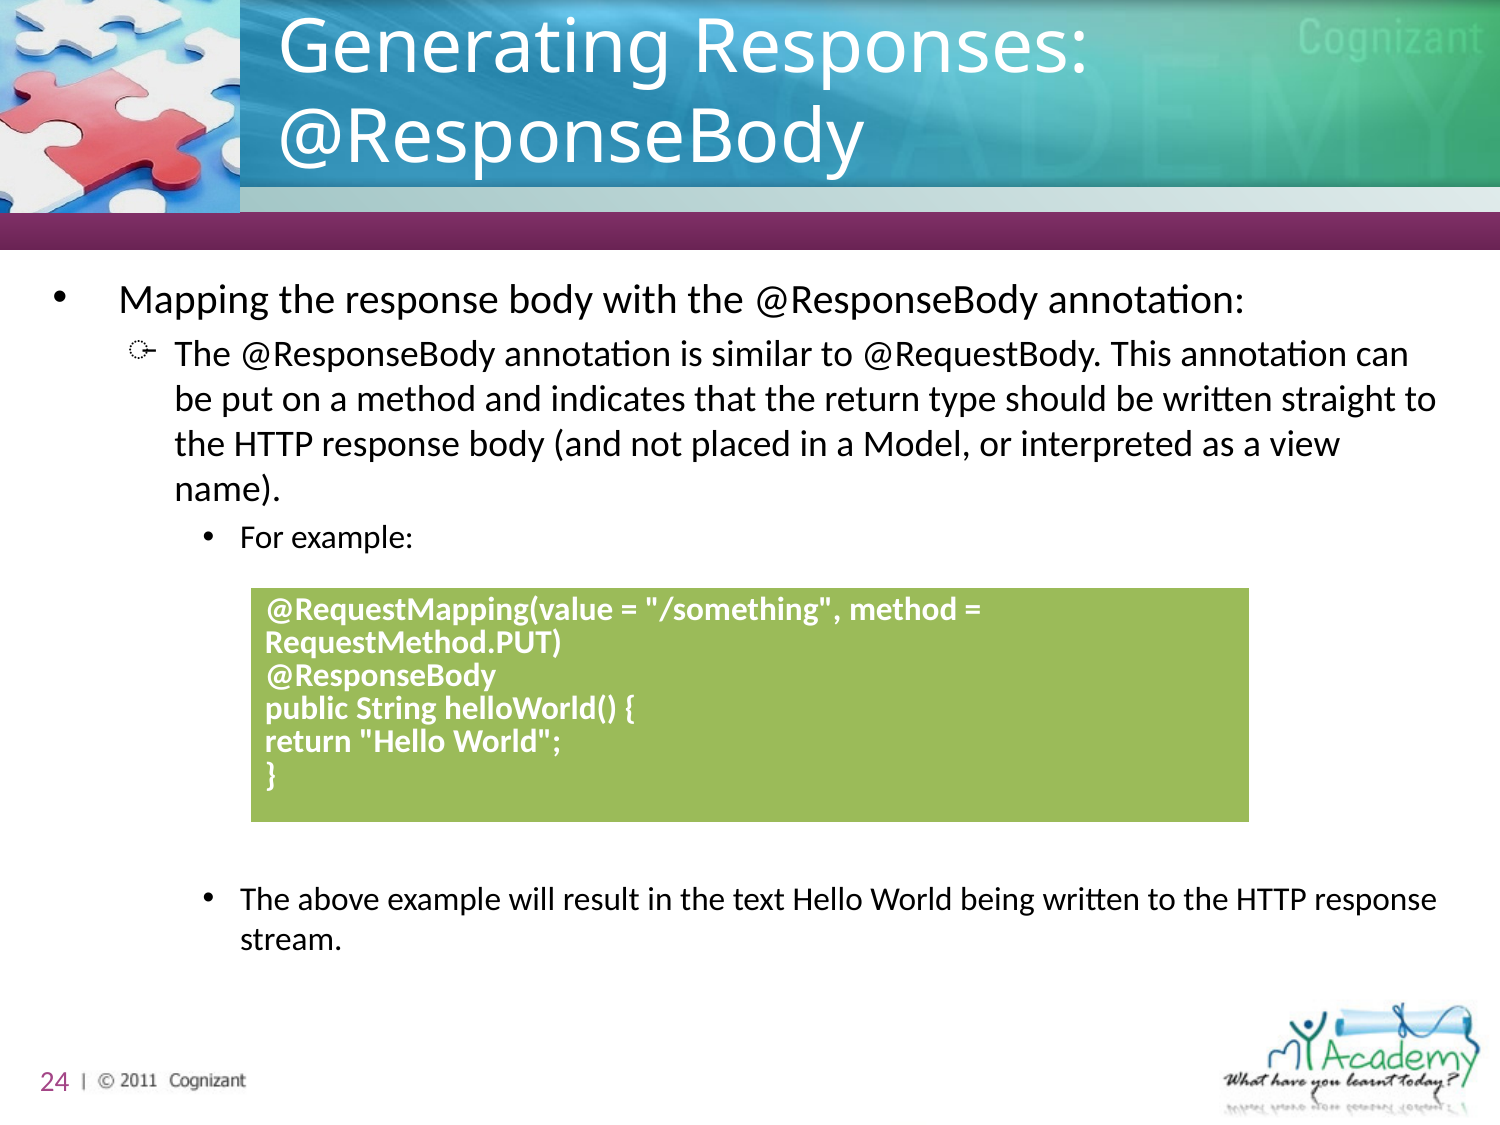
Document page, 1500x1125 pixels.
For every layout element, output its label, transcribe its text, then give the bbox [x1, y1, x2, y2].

list Mapping the response body with the @ResponseBody annotation: The @ResponseBody annotation is similar to @RequestBody. This annotation can be put on a method and indicates that the return type should be written straight to the HTTP response body (and not placed in a Model, or interpreted as a view name). For example: The above example will result in the text Hello World being written to the HTTP response stream. [37, 263, 1463, 1076]
slide_number 24 [24, 1054, 100, 1100]
title Generating Responses: @ResponseBody [262, 0, 1500, 175]
table_header @RequestMapping(value = "/something", method = RequestMethod.PUT) @ResponseBody public String helloWorld() { return "Hello World"; } [251, 588, 1249, 822]
picture [0, 0, 1500, 213]
picture [0, 250, 1500, 1125]
